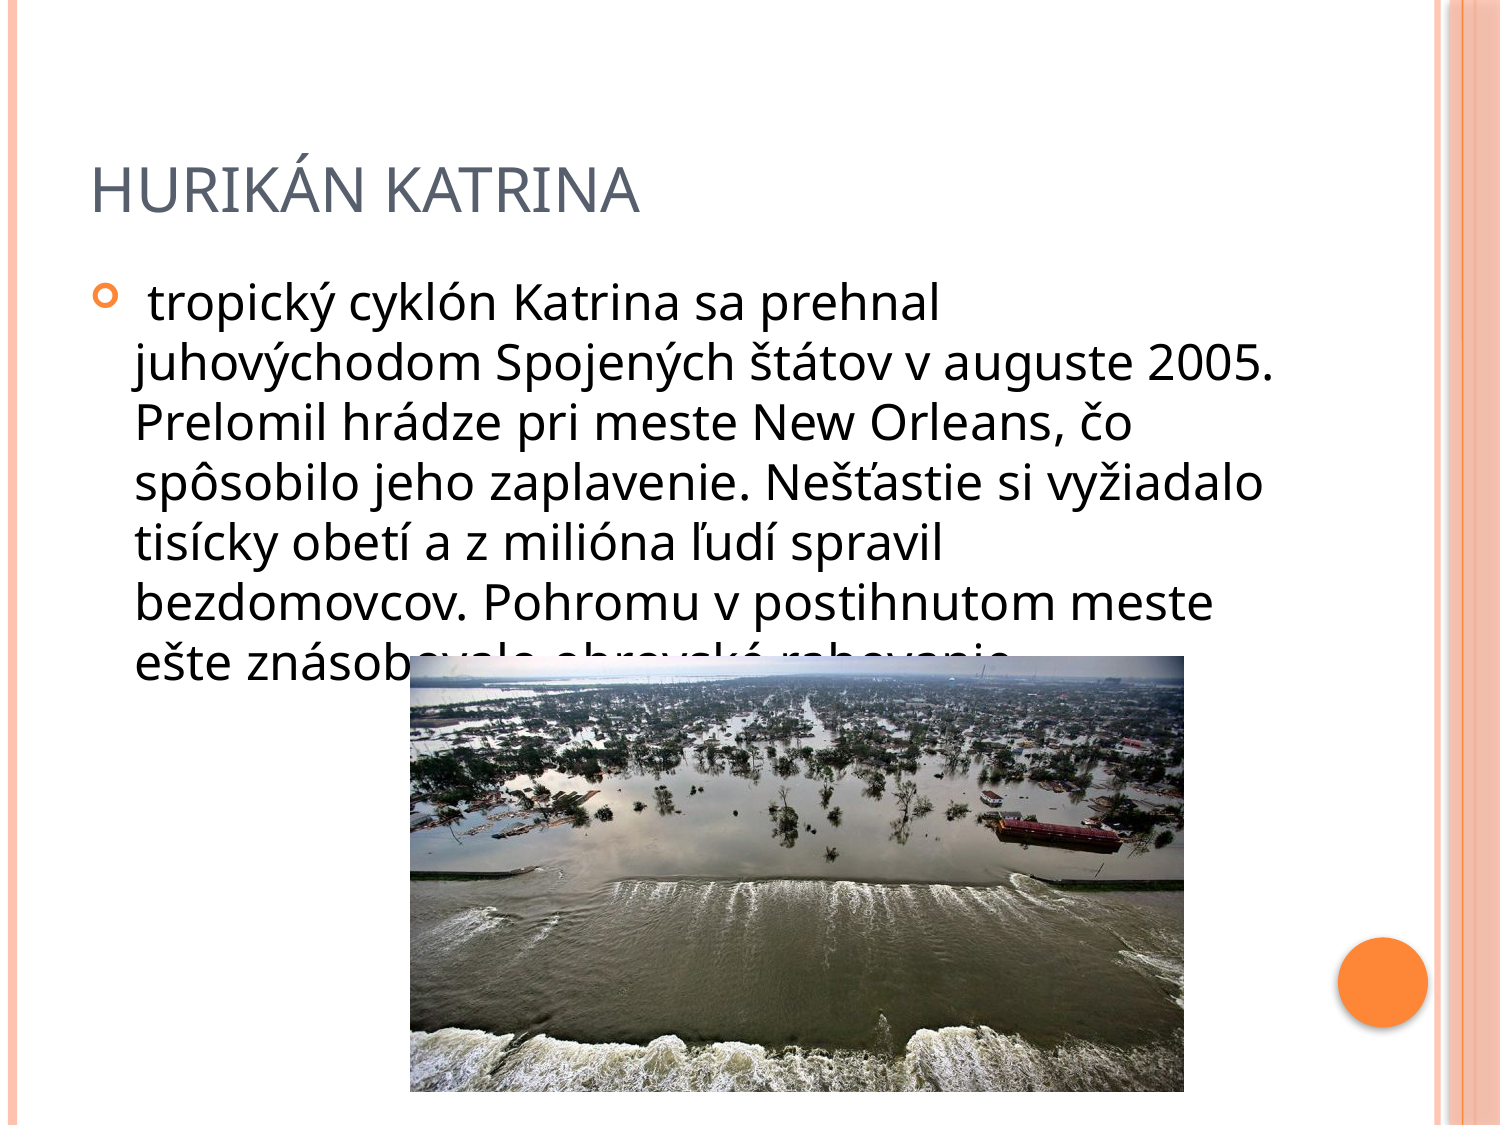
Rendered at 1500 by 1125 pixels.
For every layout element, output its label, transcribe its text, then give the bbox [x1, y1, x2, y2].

title Hurikán Katrina [75, 45, 1300, 233]
list tropický cyklón Katrina sa prehnal juhovýchodom Spojených štátov v auguste 2005. Prelomil hrádze pri meste New Orleans, čo spôsobilo jeho zaplavenie. Nešťastie si vyžiadalo tisícky obetí a z milióna ľudí spravil bezdomovcov. Pohromu v postihnutom meste ešte znásobovalo obrovské rabovanie. [75, 262, 1300, 1062]
picture [409, 655, 1185, 1092]
